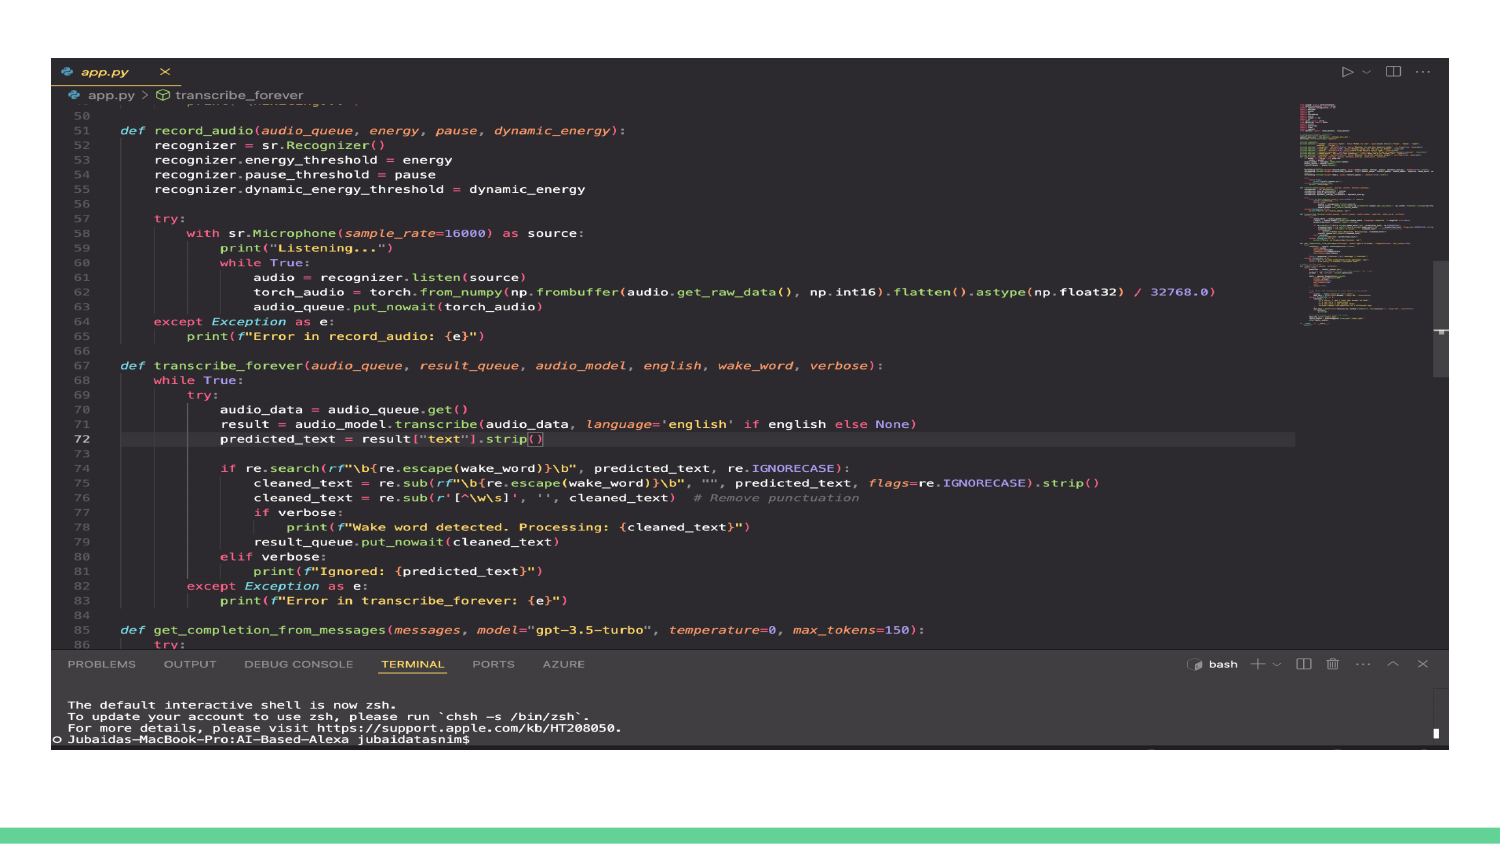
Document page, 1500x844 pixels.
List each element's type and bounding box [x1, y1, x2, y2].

picture [50, 58, 1450, 750]
